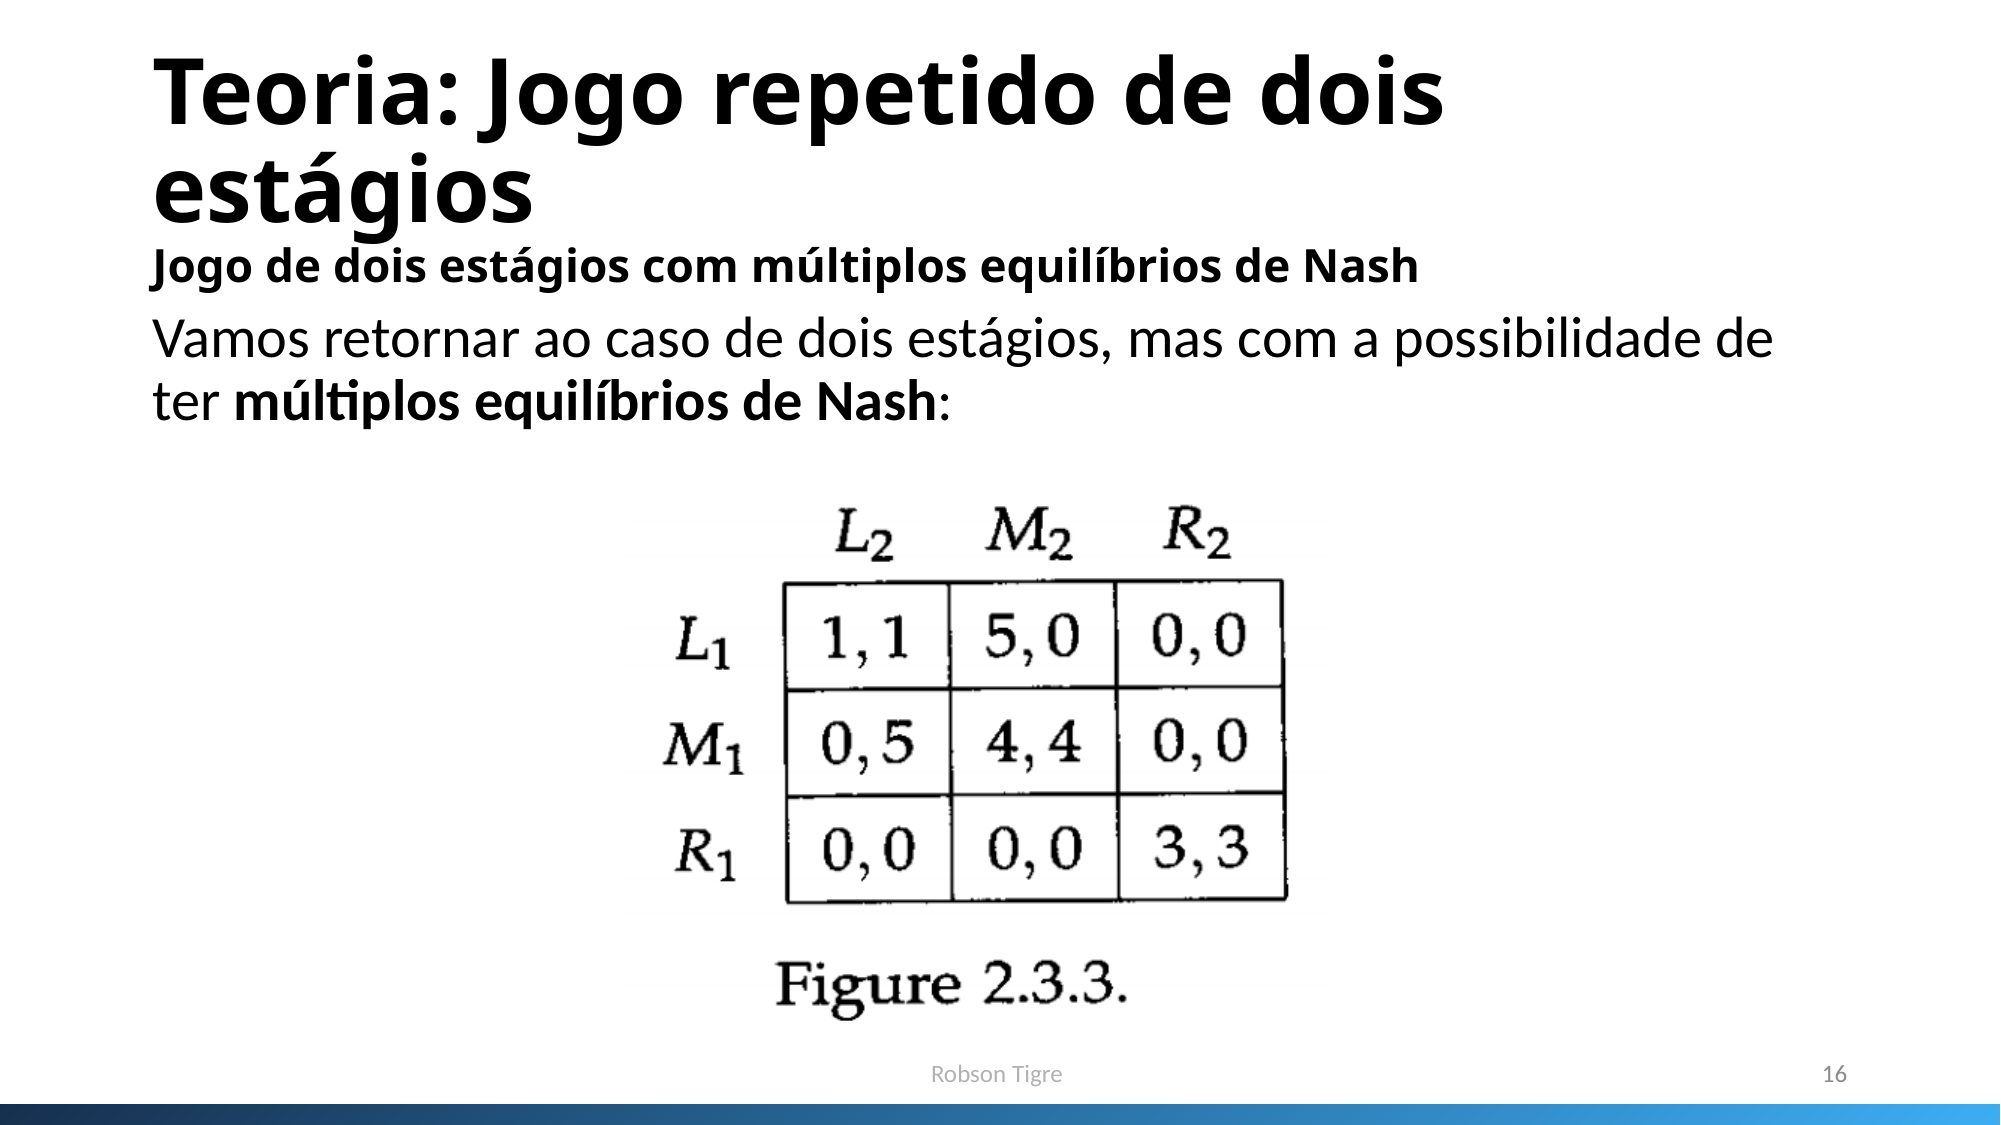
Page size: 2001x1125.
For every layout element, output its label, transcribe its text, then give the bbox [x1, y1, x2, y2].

title Teoria: Jogo repetido de dois estágios Jogo de dois estágios com múltiplos equilíbrios de Nash [137, 59, 1863, 278]
footer Robson Tigre [662, 1042, 1338, 1103]
picture [625, 475, 1329, 1036]
slide_number 16 [1412, 1042, 1863, 1103]
